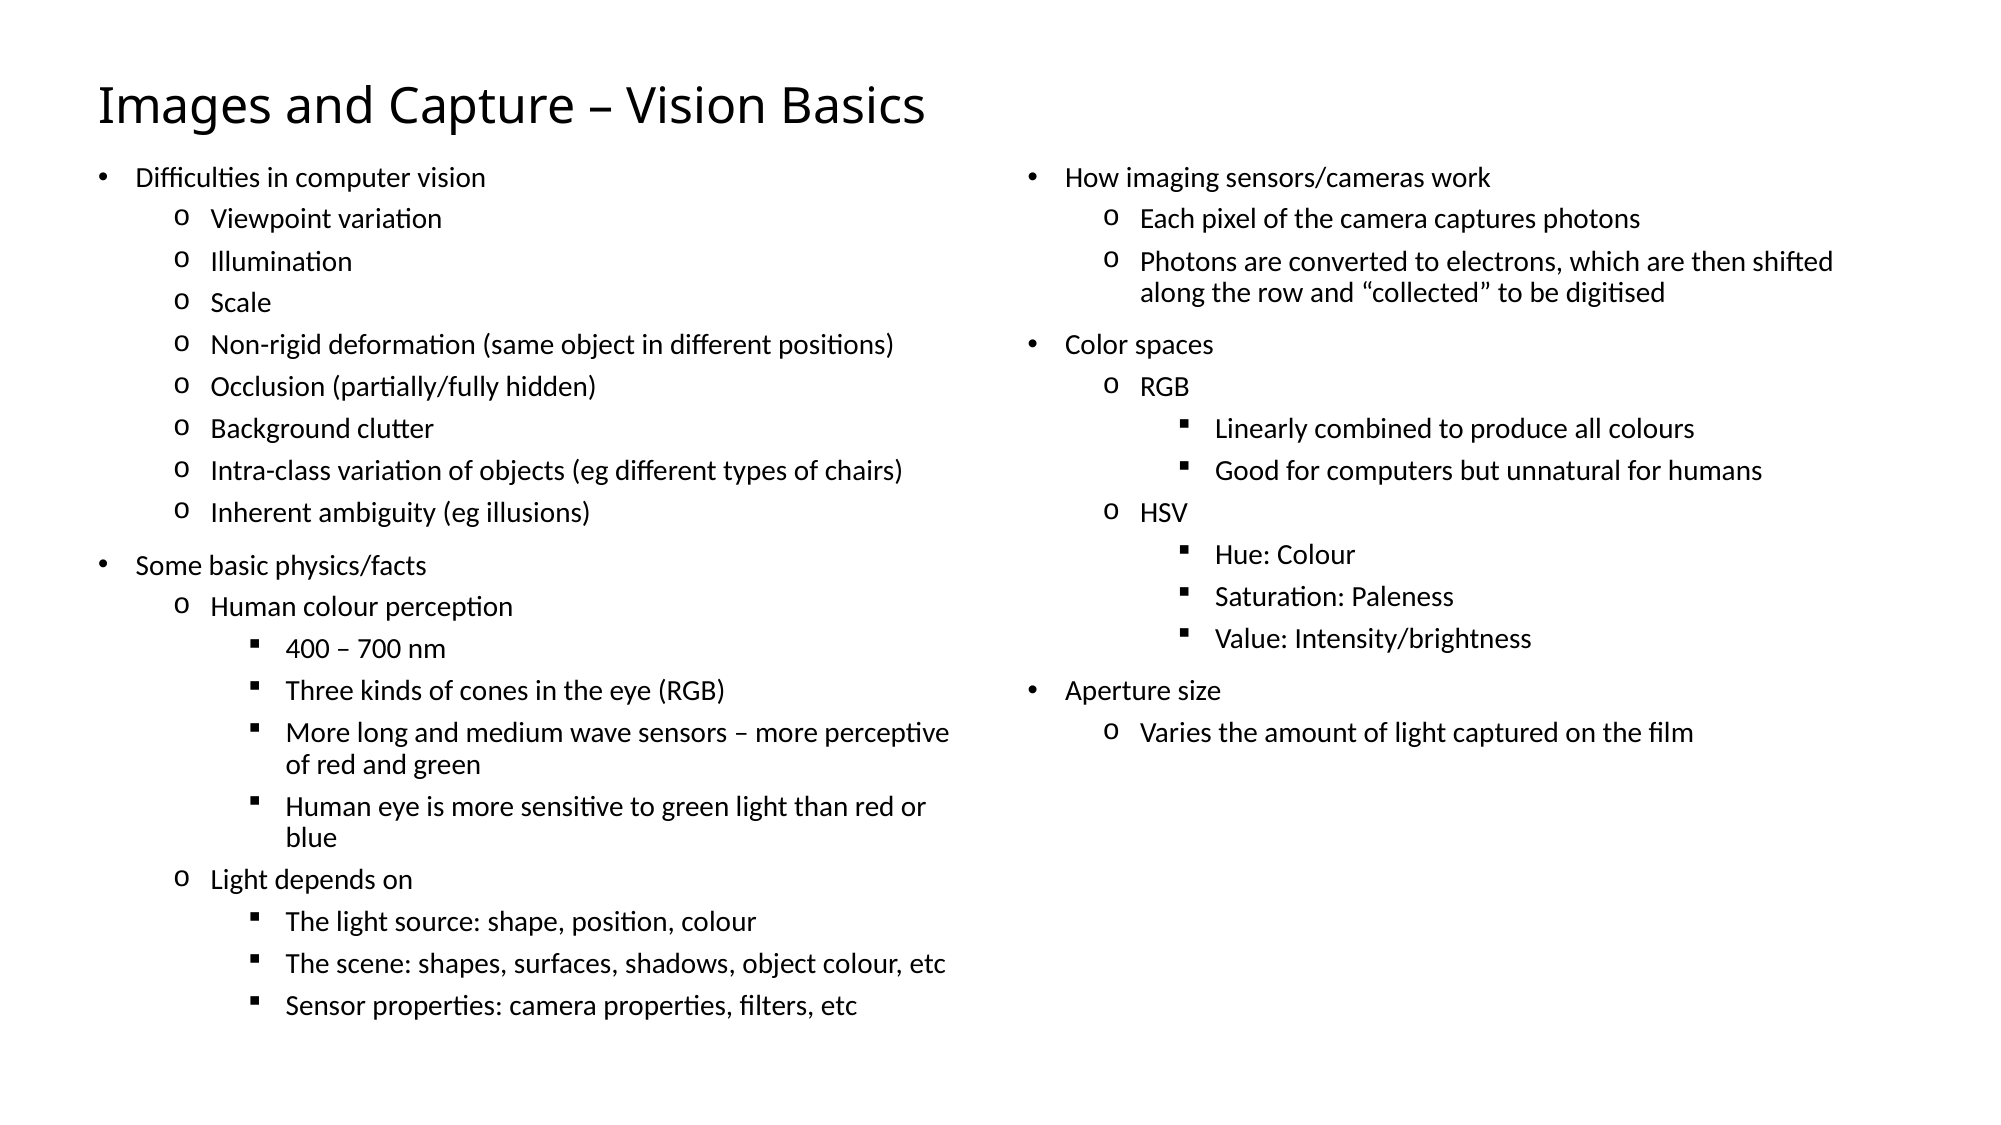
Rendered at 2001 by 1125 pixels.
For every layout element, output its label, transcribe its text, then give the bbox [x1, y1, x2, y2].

list How imaging sensors/cameras work Each pixel of the camera captures photons Photons are converted to electrons, which are then shifted along the row and “collected” to be digitised Color spaces RGB Linearly combined to produce all colours Good for computers but unnatural for humans HSV Hue: Colour Saturation: Paleness Value: Intensity/brightness Aperture size Varies the amount of light captured on the film [1012, 154, 1917, 1043]
title Images and Capture – Vision Basics [83, 59, 1917, 155]
list Difficulties in computer vision Viewpoint variation Illumination Scale Non-rigid deformation (same object in different positions) Occlusion (partially/fully hidden) Background clutter Intra-class variation of objects (eg different types of chairs) Inherent ambiguity (eg illusions) Some basic physics/facts Human colour perception 400 – 700 nm Three kinds of cones in the eye (RGB) More long and medium wave sensors – more perceptive of red and green Human eye is more sensitive to green light than red or blue Light depends on The light source: shape, position, colour The scene: shapes, surfaces, shadows, object colour, etc Sensor properties: camera properties, filters, etc [83, 154, 988, 1043]
